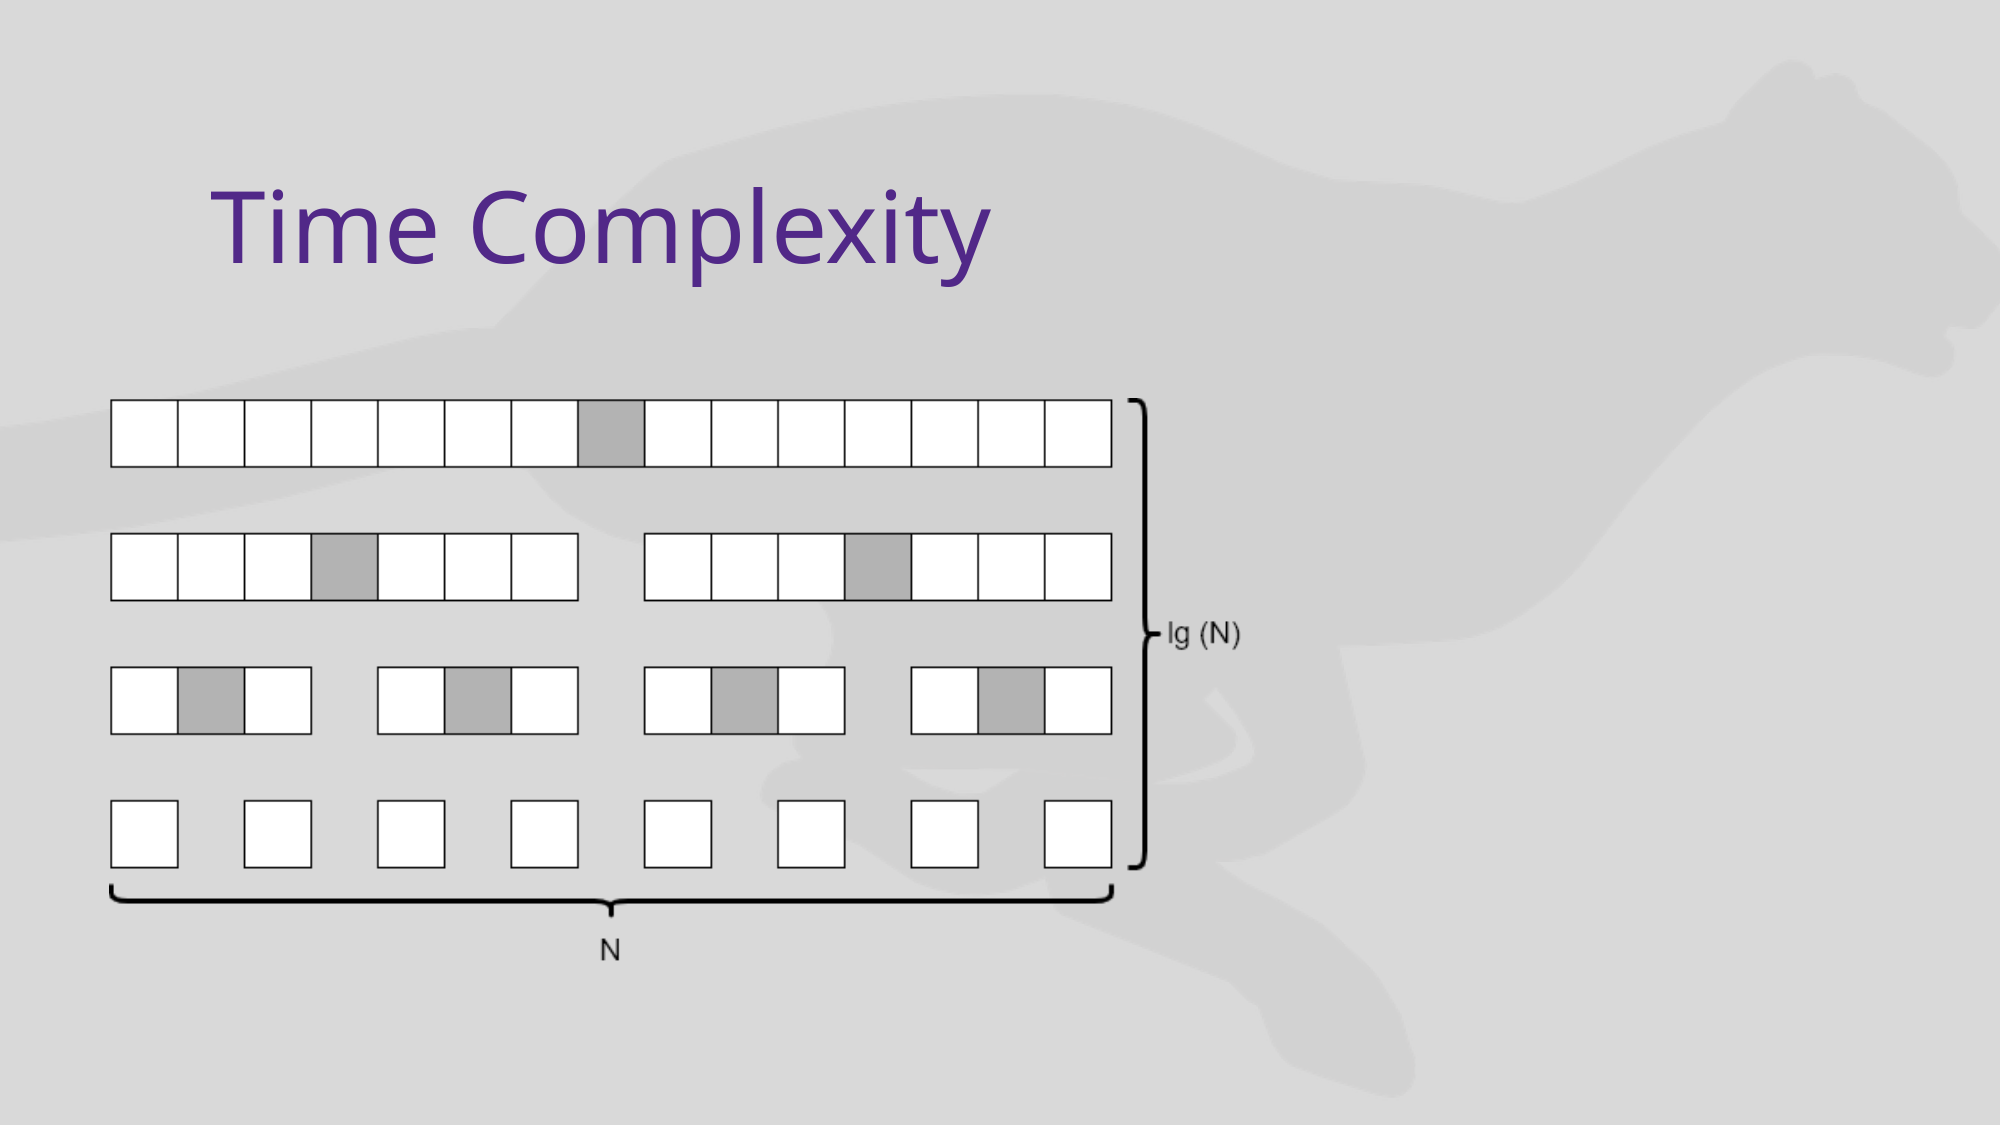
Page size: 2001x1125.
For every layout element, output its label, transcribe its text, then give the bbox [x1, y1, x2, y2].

text_box Time Complexity [195, 156, 1008, 291]
picture [109, 398, 1246, 969]
